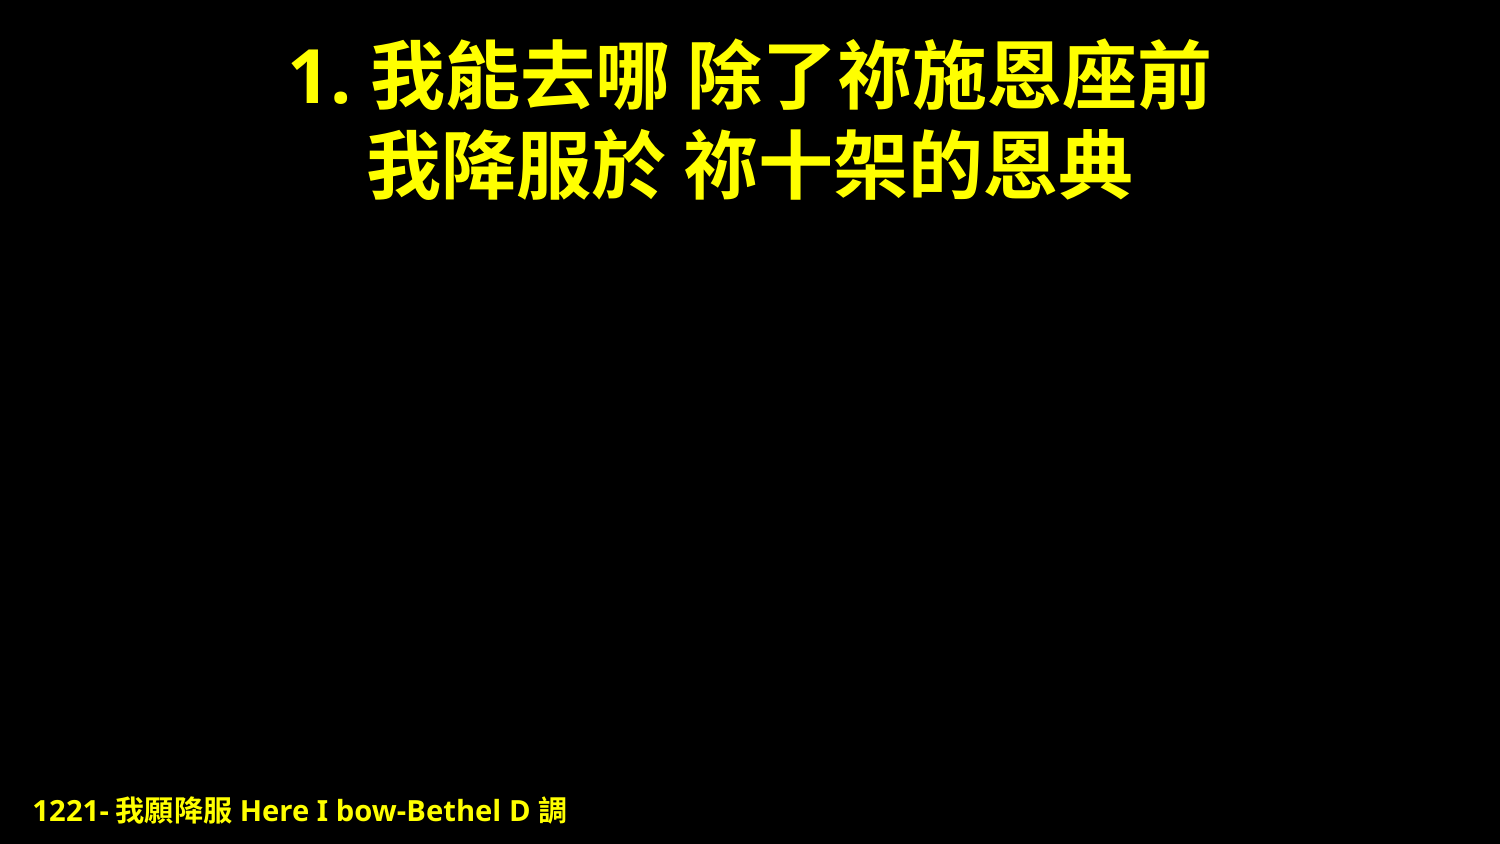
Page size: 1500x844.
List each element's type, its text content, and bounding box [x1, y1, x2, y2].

text_box 1221-我願降服Here I bow-Bethel D調 [17, 784, 774, 835]
title 1.我能去哪 除了祢施恩座前 我降服於 祢十架的恩典 [0, 0, 1500, 237]
